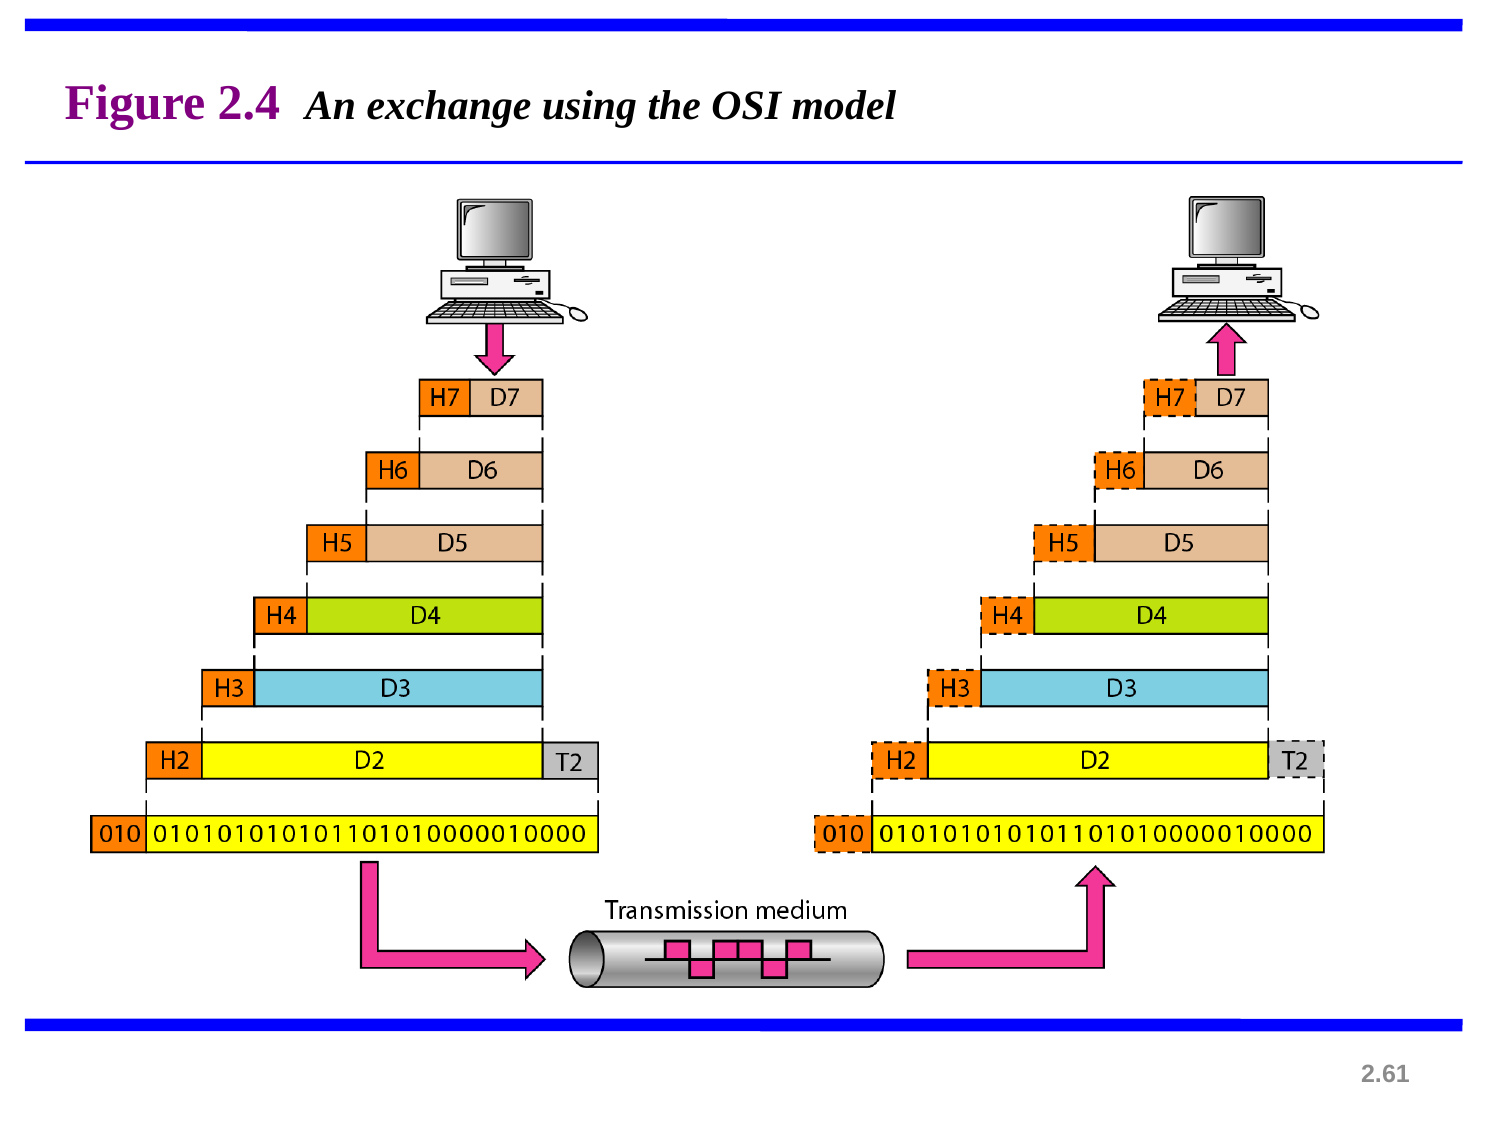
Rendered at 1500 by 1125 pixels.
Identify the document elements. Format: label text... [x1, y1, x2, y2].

text_box Figure 2.4 An exchange using the OSI model [49, 62, 912, 138]
slide_number 2.61 [1074, 1042, 1425, 1103]
picture [90, 196, 1326, 988]
